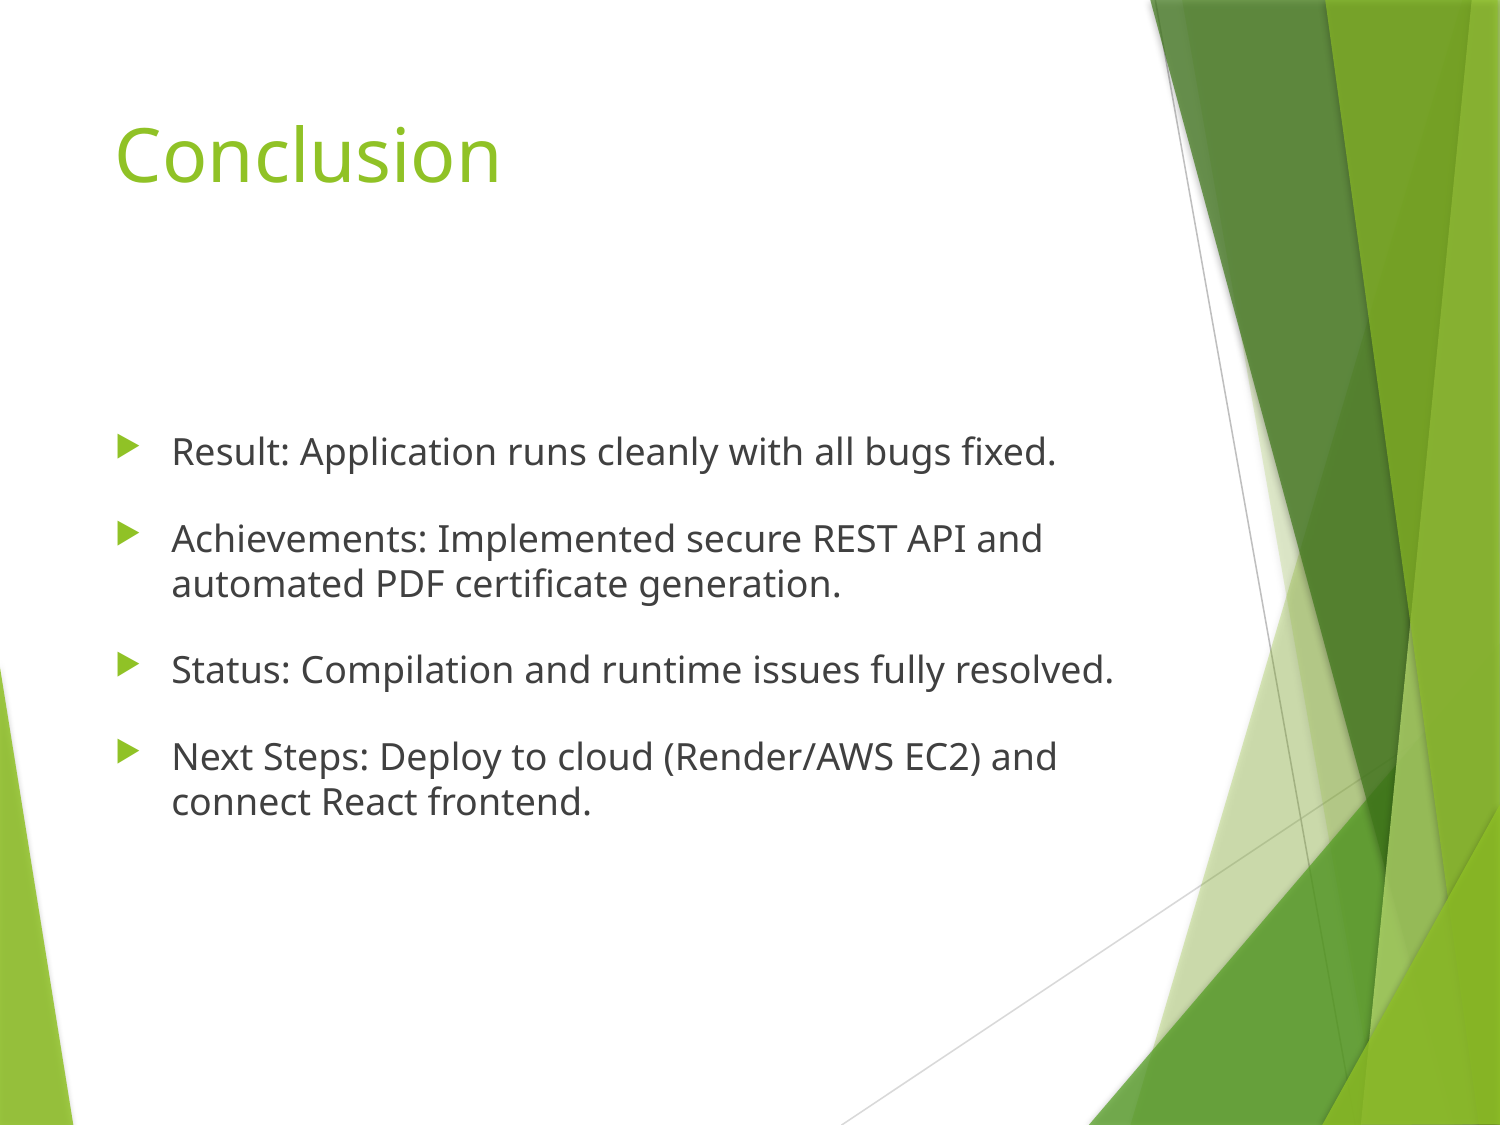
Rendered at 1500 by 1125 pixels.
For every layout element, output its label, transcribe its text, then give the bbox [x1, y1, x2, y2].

title Conclusion [99, 99, 1142, 317]
list Result: Application runs cleanly with all bugs fixed. Achievements: Implemented secure REST API and automated PDF certificate generation. Status: Compilation and runtime issues fully resolved. Next Steps: Deploy to cloud (Render/AWS EC2) and connect React frontend. [99, 354, 1142, 992]
